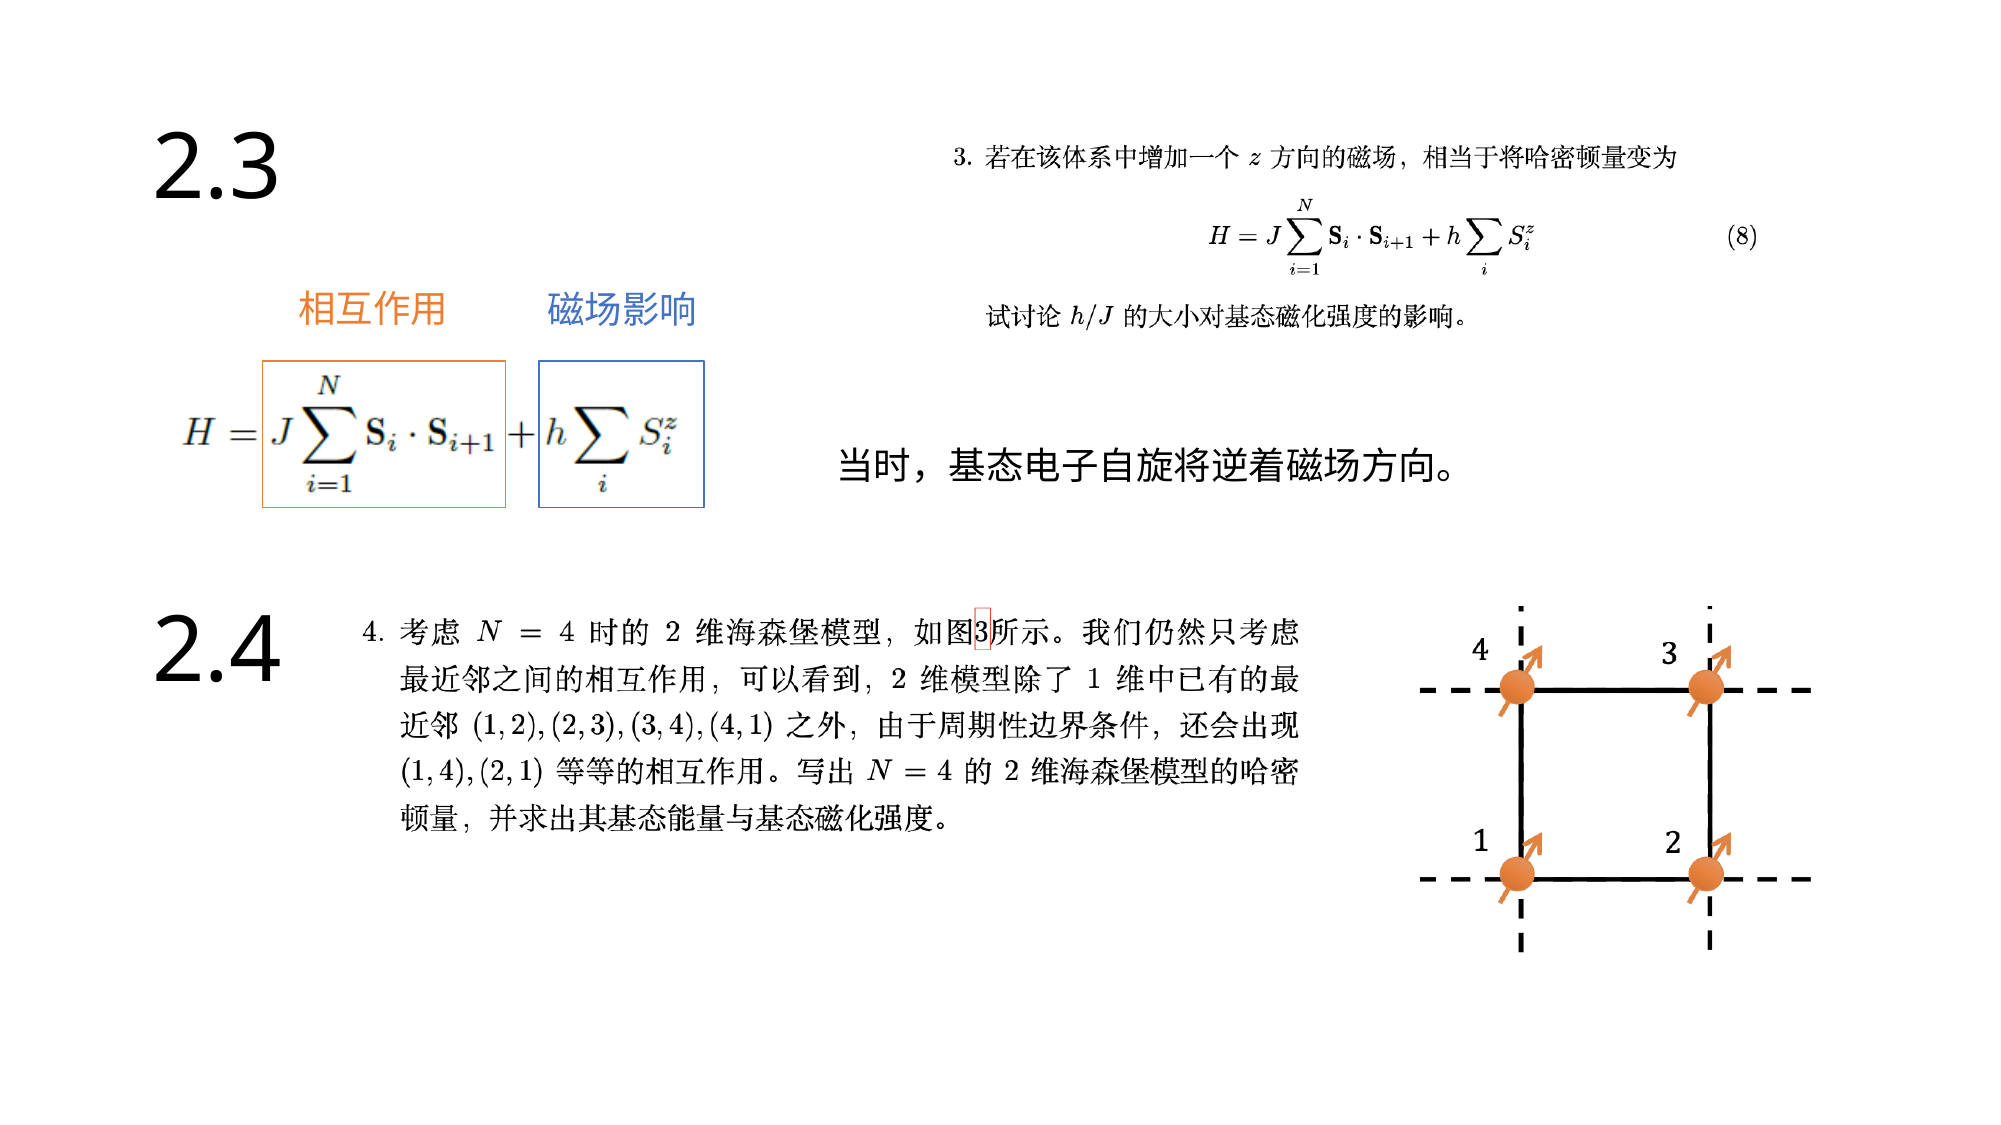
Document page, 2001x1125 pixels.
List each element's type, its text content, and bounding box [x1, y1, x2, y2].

picture [929, 132, 1779, 338]
text_box 2.4 [137, 543, 1863, 761]
picture [349, 603, 1328, 861]
title 2.3 [137, 59, 1863, 278]
text_box 相互作用 [283, 277, 485, 337]
text_box 磁场影响 [532, 278, 729, 338]
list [166, 360, 704, 508]
picture [1403, 591, 1827, 971]
